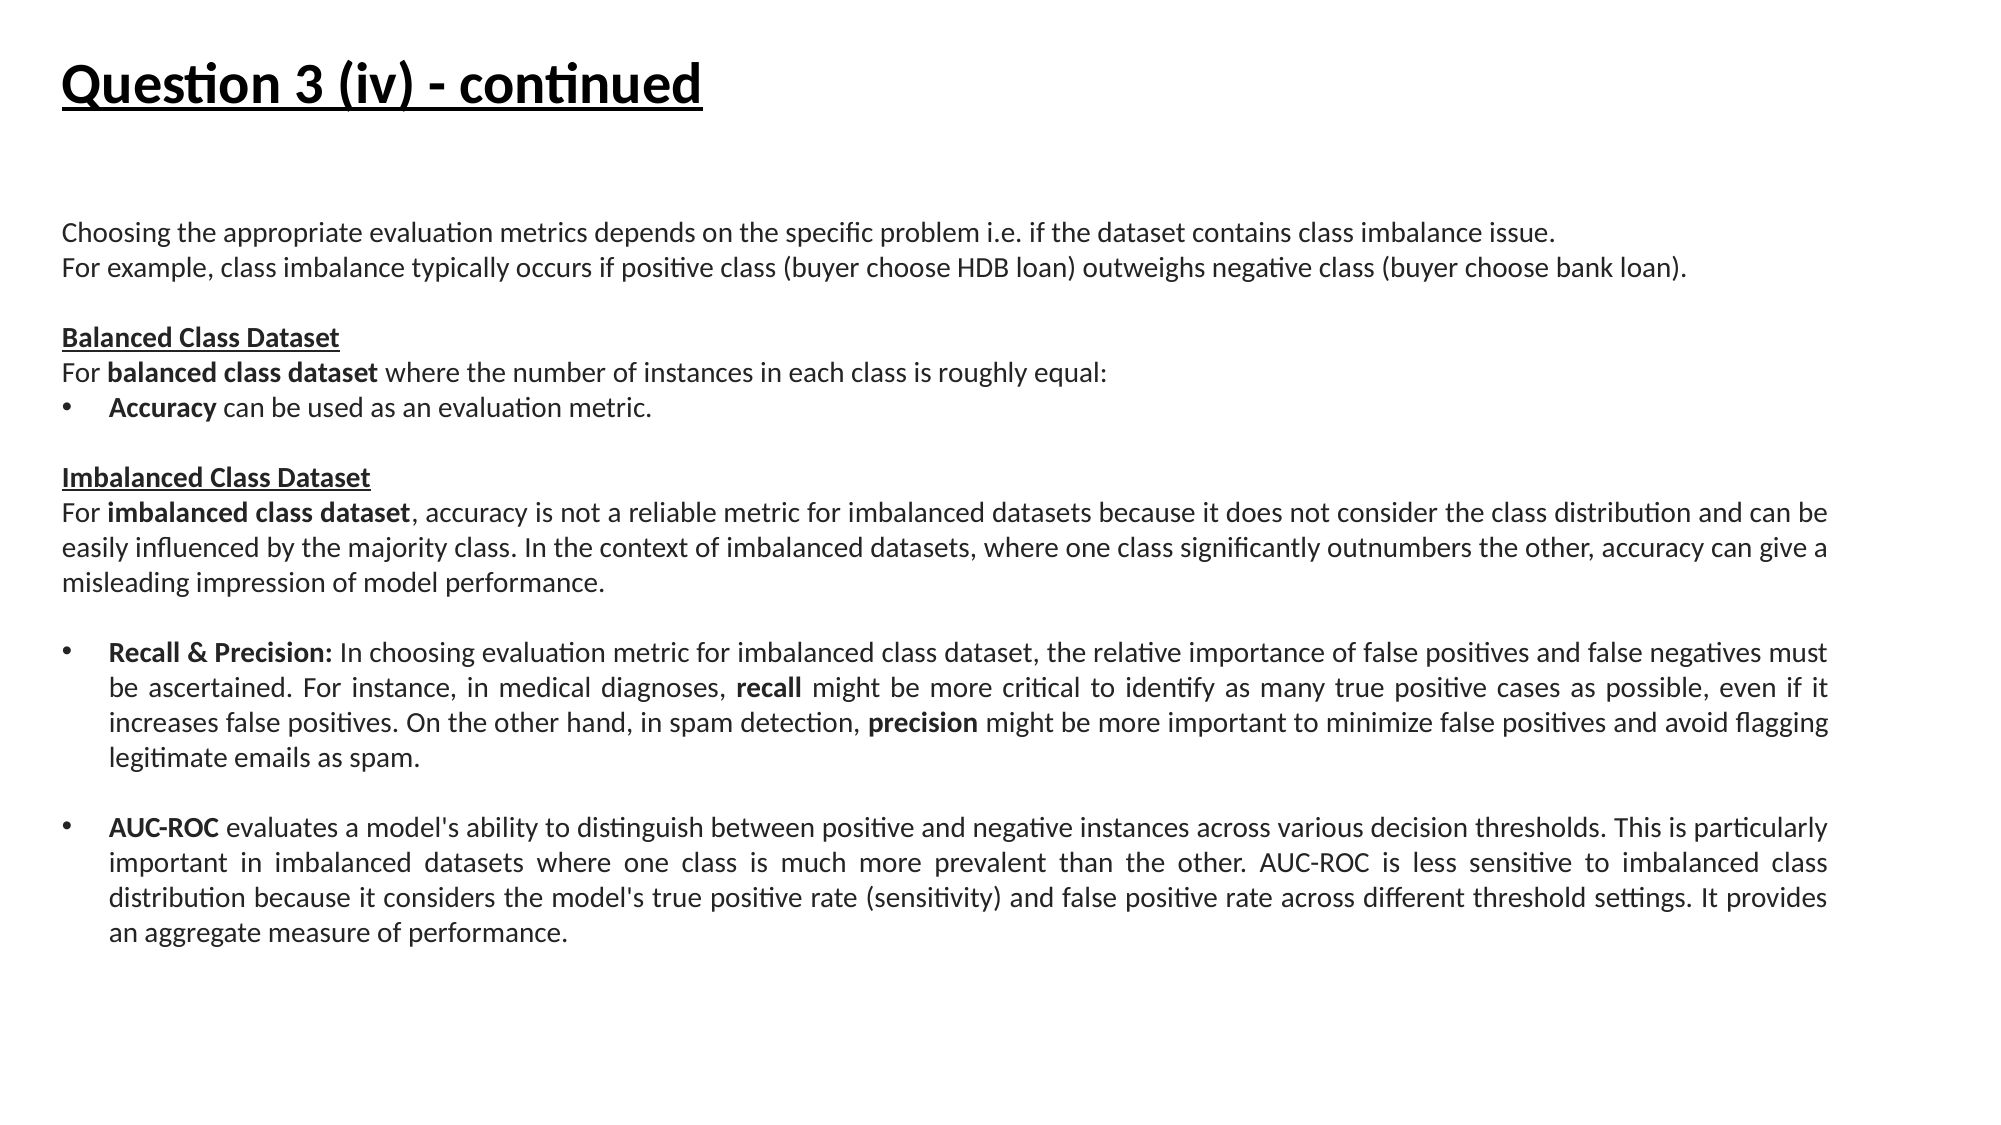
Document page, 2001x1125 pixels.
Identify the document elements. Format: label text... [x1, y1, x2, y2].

text_box Choosing the appropriate evaluation metrics depends on the specific problem i.e. if the dataset contains class imbalance issue. For example, class imbalance typically occurs if positive class (buyer choose HDB loan) outweighs negative class (buyer choose bank loan). Balanced Class Dataset For balanced class dataset where the number of instances in each class is roughly equal: Accuracy can be used as an evaluation metric. Imbalanced Class Dataset For imbalanced class dataset, accuracy is not a reliable metric for imbalanced datasets because it does not consider the class distribution and can be easily influenced by the majority class. In the context of imbalanced datasets, where one class significantly outnumbers the other, accuracy can give a misleading impression of model performance. Recall & Precision: In choosing evaluation metric for imbalanced class dataset, the relative importance of false positives and false negatives must be ascertained. For instance, in medical diagnoses, recall might be more critical to identify as many true positive cases as possible, even if it increases false positives. On the other hand, in spam detection, precision might be more important to minimize false positives and avoid flagging legitimate emails as spam. AUC-ROC evaluates a model's ability to distinguish between positive and negative instances across various decision thresholds. This is particularly important in imbalanced datasets where one class is much more prevalent than the other. AUC-ROC is less sensitive to imbalanced class distribution because it considers the model's true positive rate (sensitivity) and false positive rate across different threshold settings. It provides an aggregate measure of performance. [47, 206, 1844, 991]
text_box Question 3 (iv) - continued [47, 37, 793, 123]
